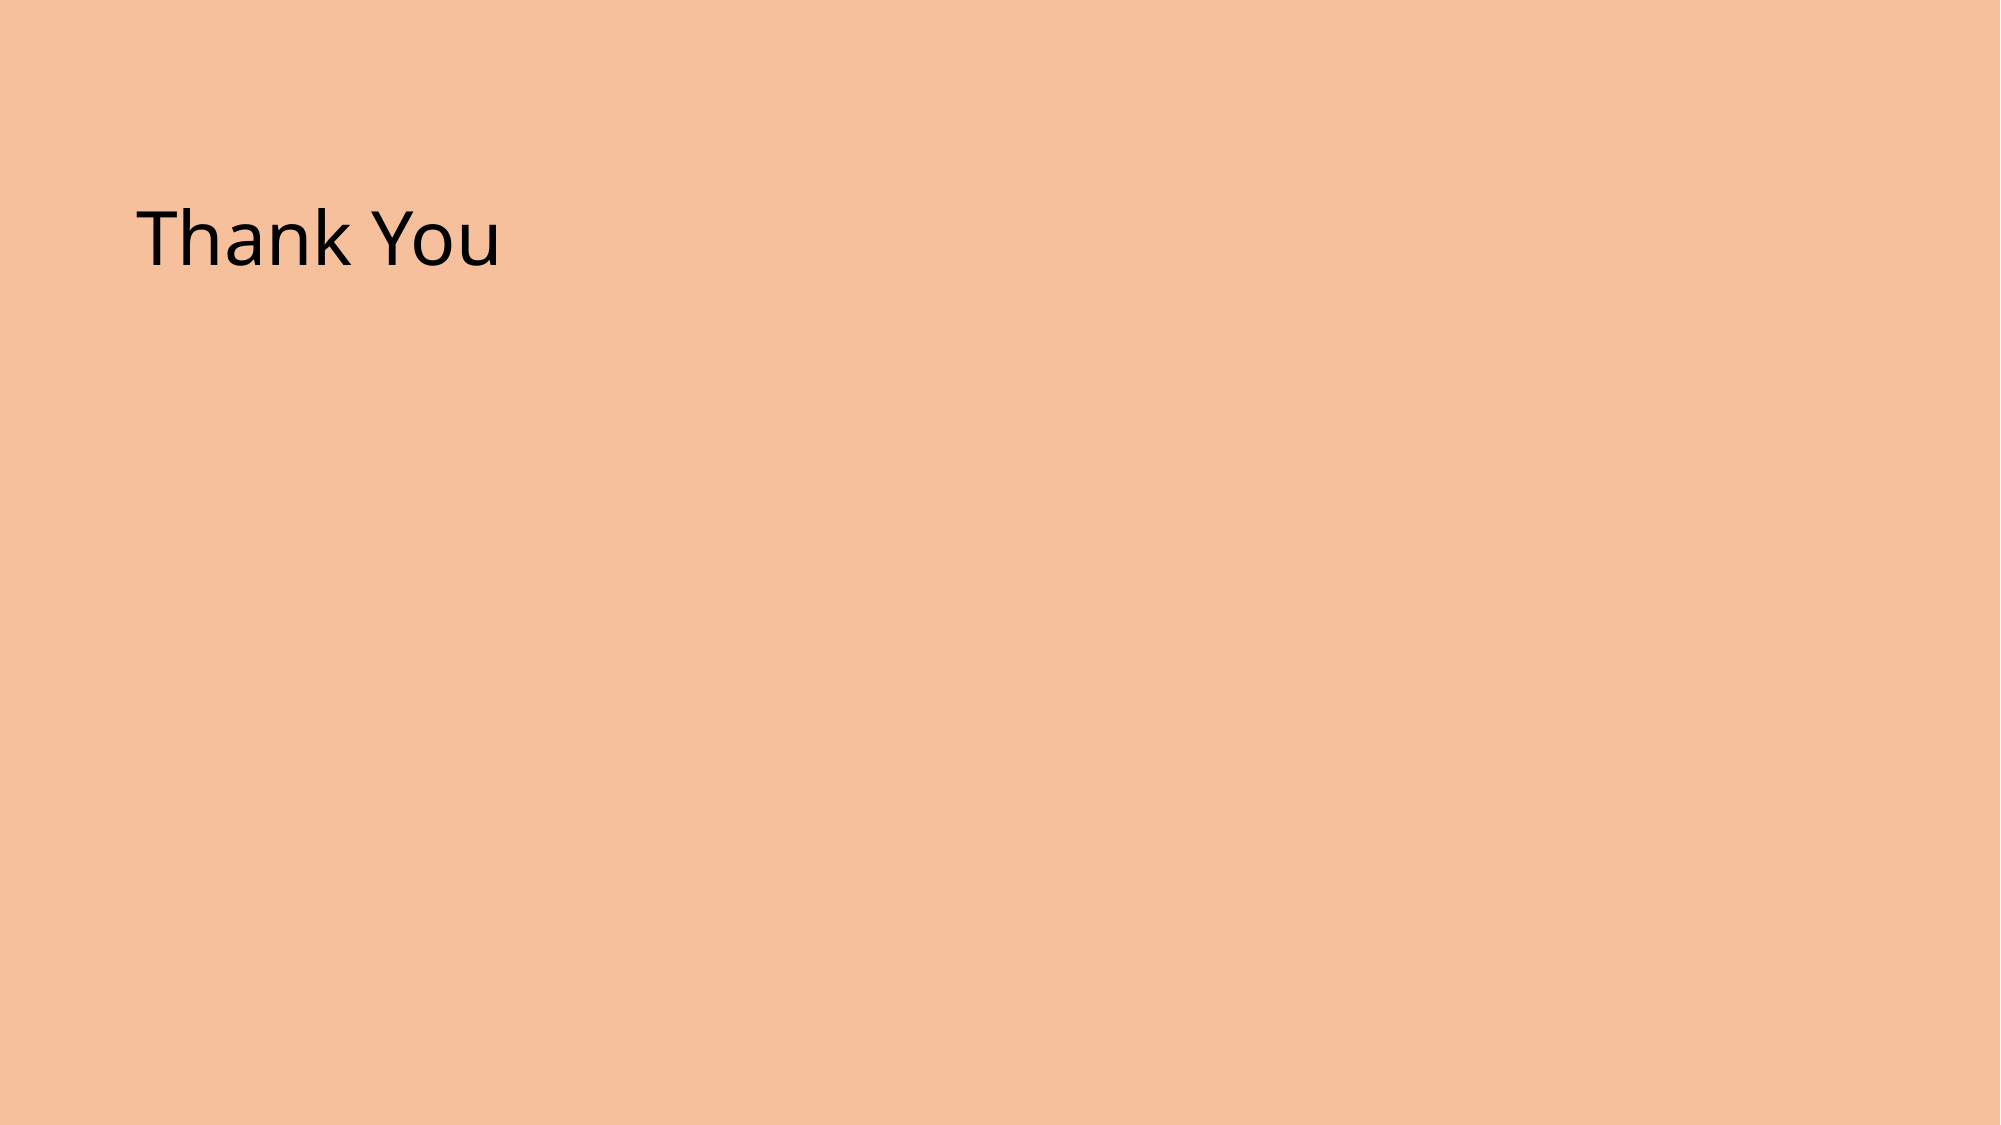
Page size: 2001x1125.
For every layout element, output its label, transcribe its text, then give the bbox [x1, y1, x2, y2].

title Thank You [120, 218, 1834, 290]
